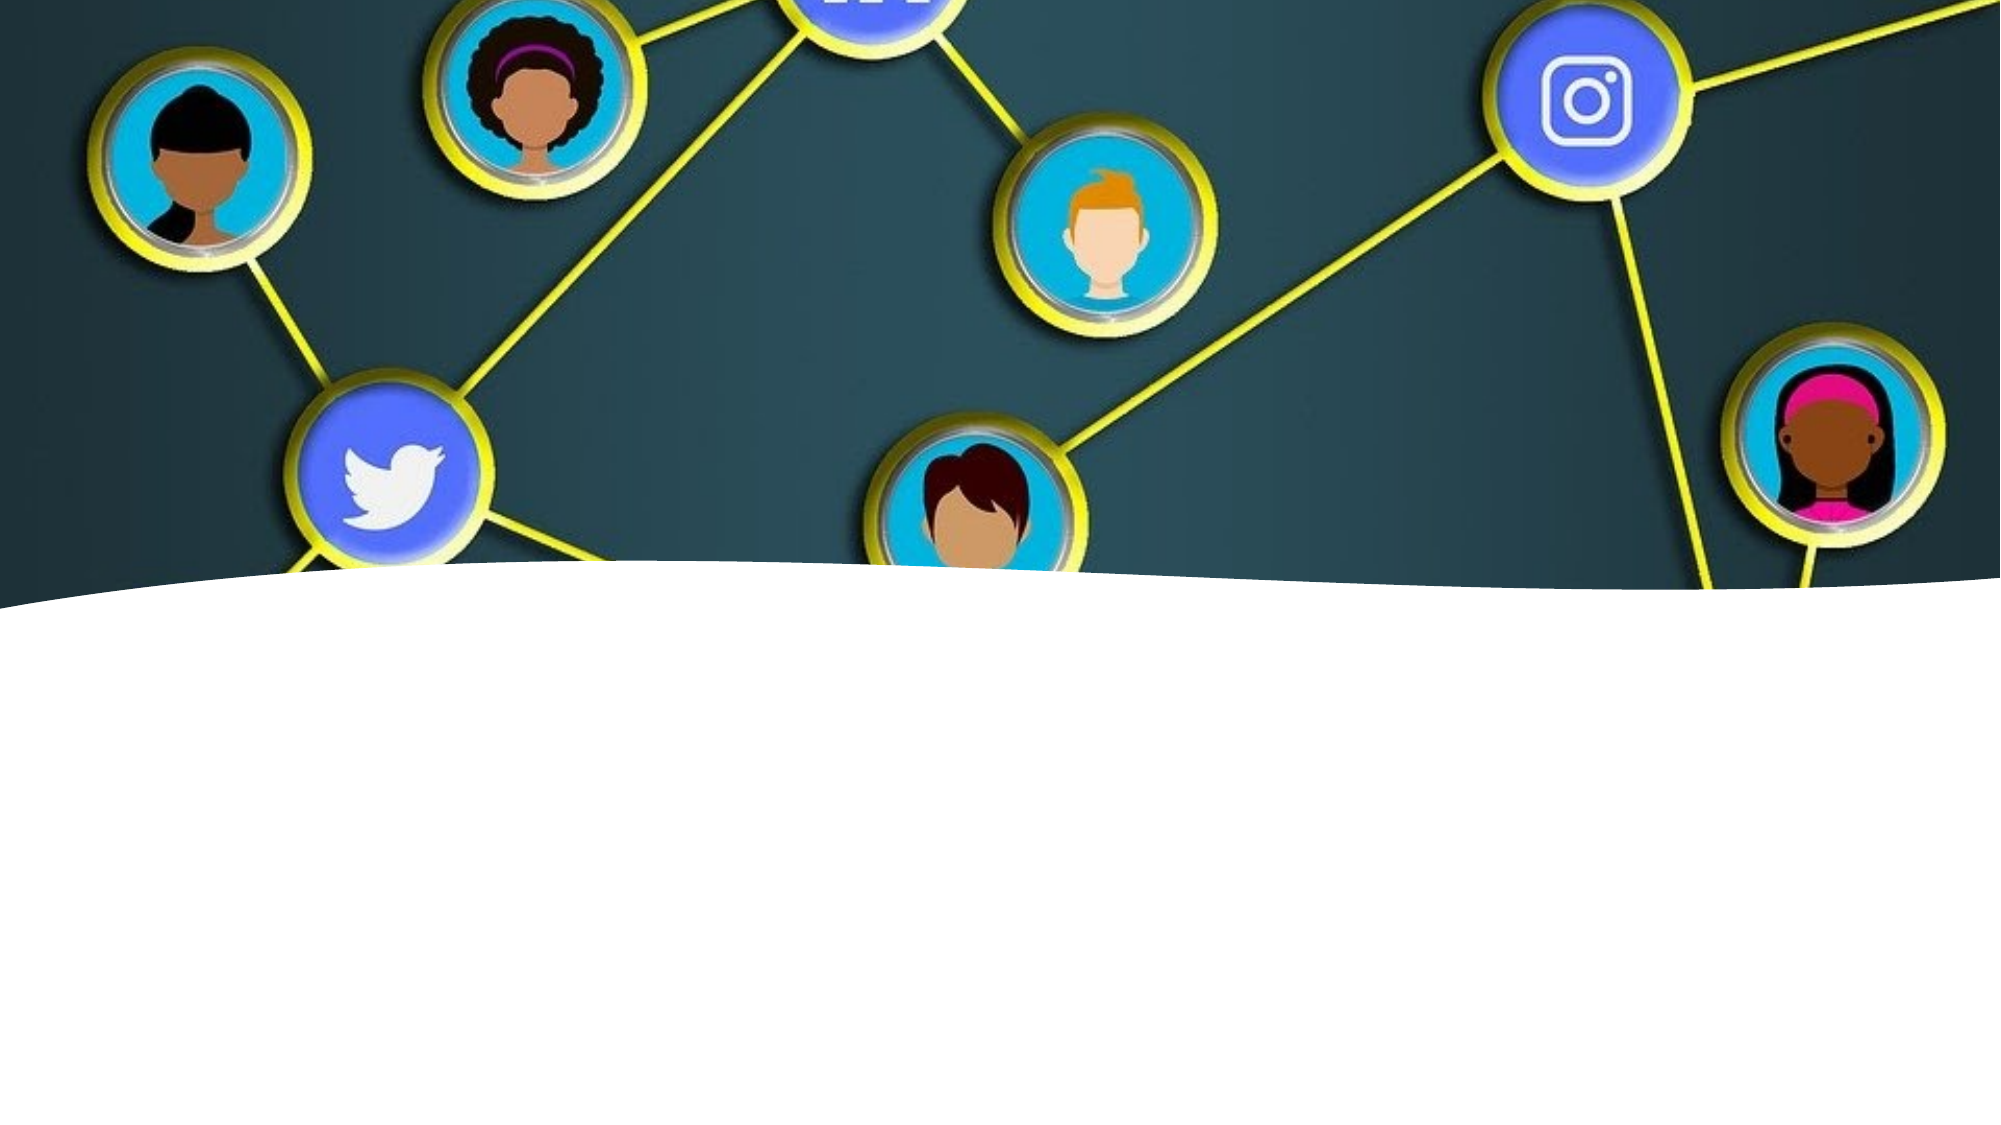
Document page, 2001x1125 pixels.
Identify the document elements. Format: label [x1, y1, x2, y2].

picture [0, 0, 2000, 609]
